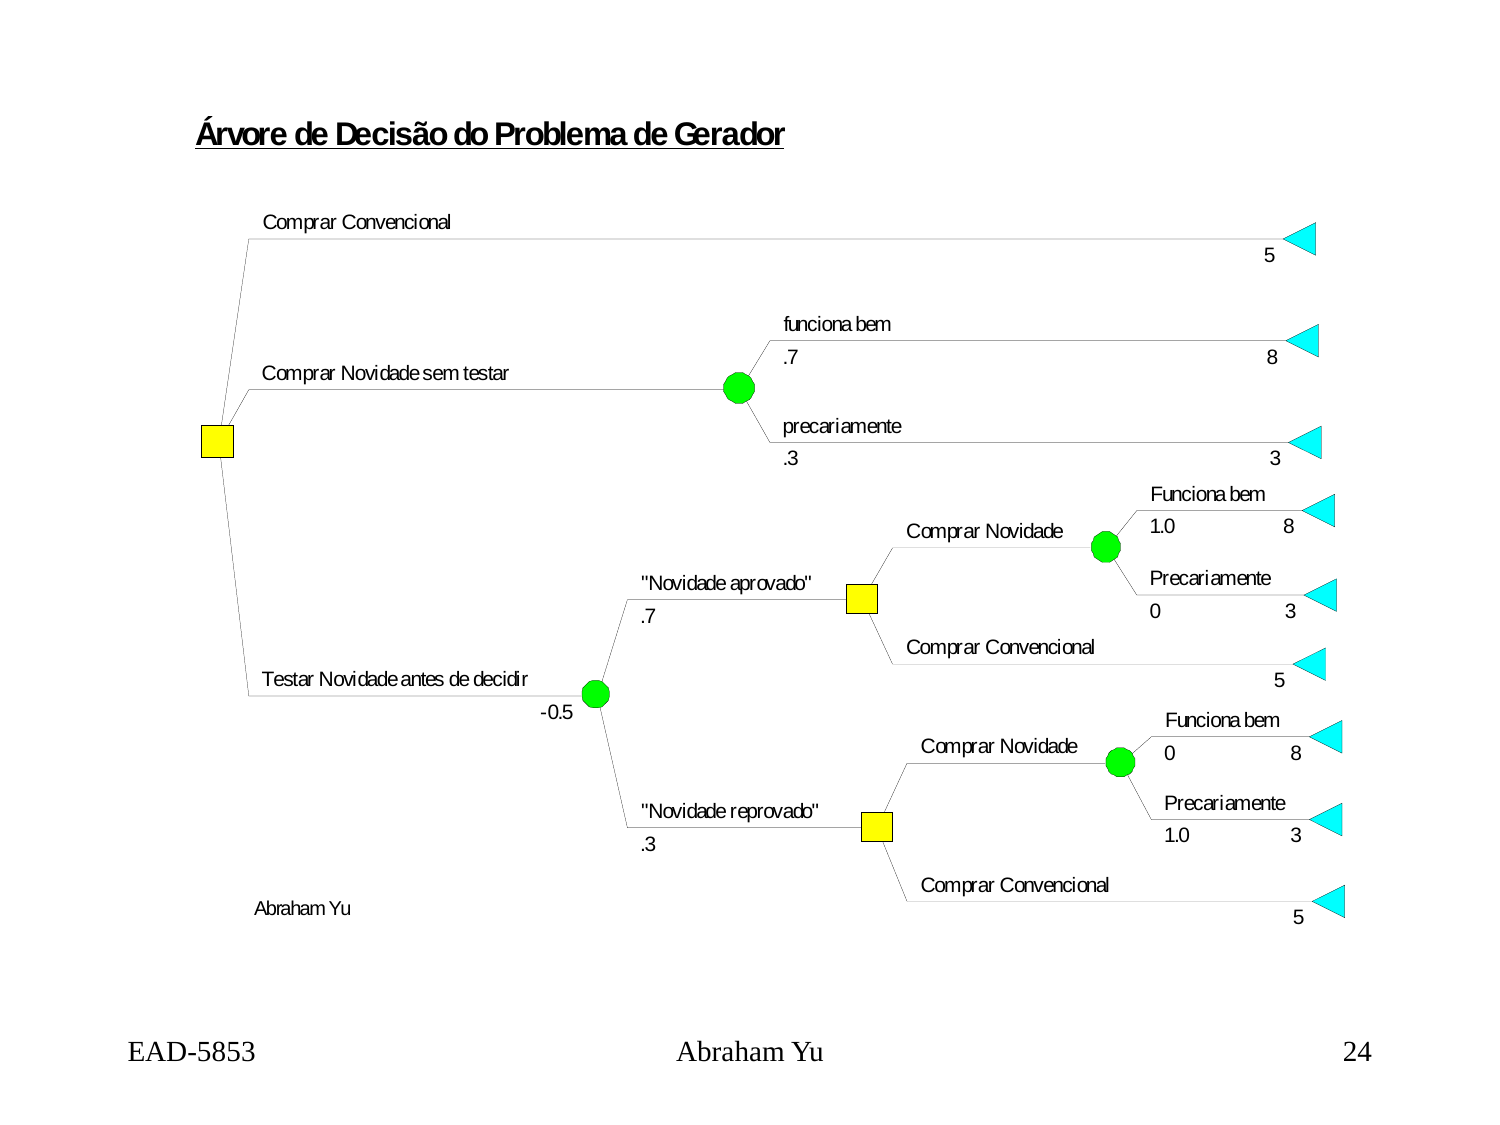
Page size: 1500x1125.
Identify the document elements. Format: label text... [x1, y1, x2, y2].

footer Abraham Yu [512, 1041, 988, 1101]
slide_number EAD-5853 [112, 1041, 426, 1101]
picture [0, 0, 1500, 1032]
slide_number 24 [1074, 1041, 1388, 1101]
